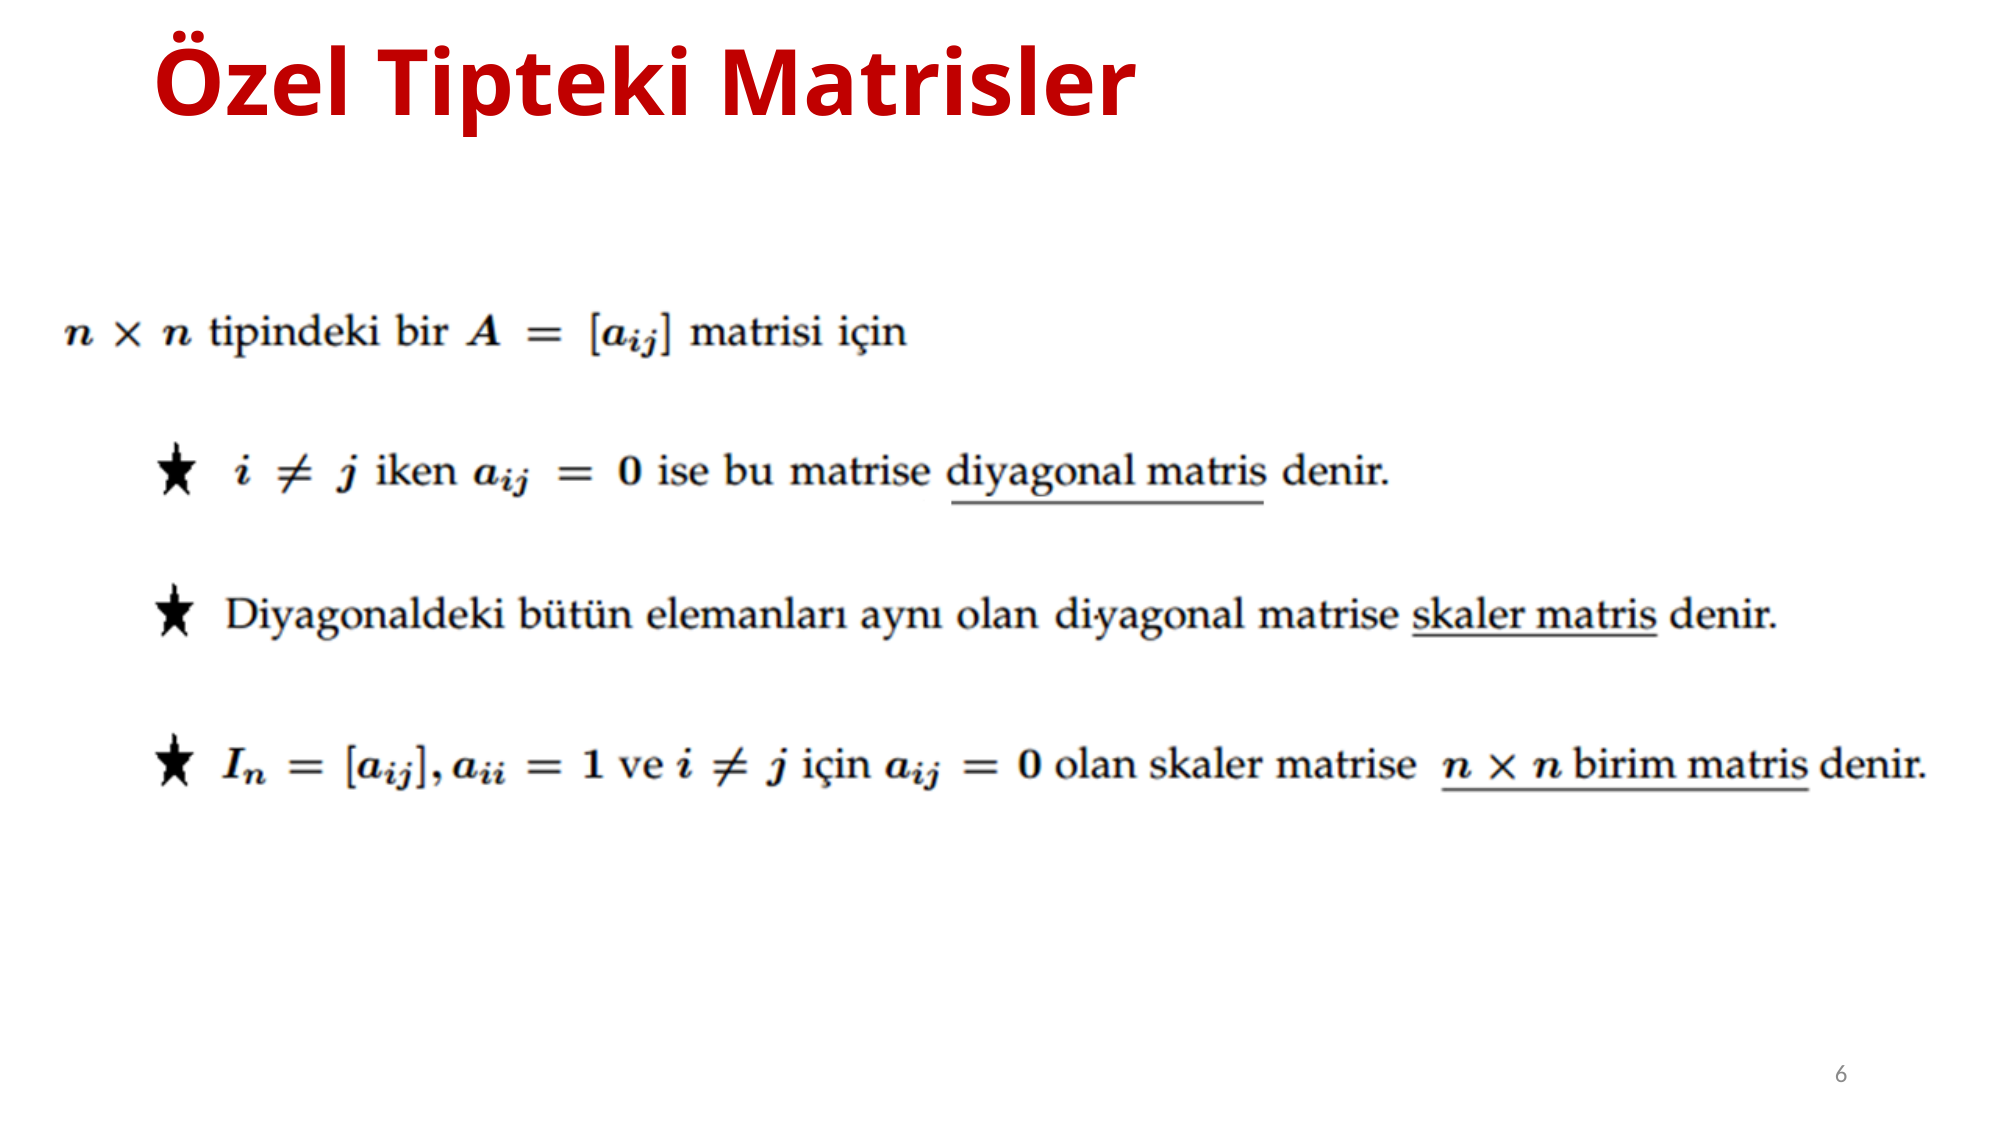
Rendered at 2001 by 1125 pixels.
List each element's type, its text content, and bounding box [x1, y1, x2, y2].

slide_number 6 [1412, 1042, 1863, 1103]
picture [64, 307, 1936, 818]
title Özel Tipteki Matrisler [137, 21, 1863, 150]
